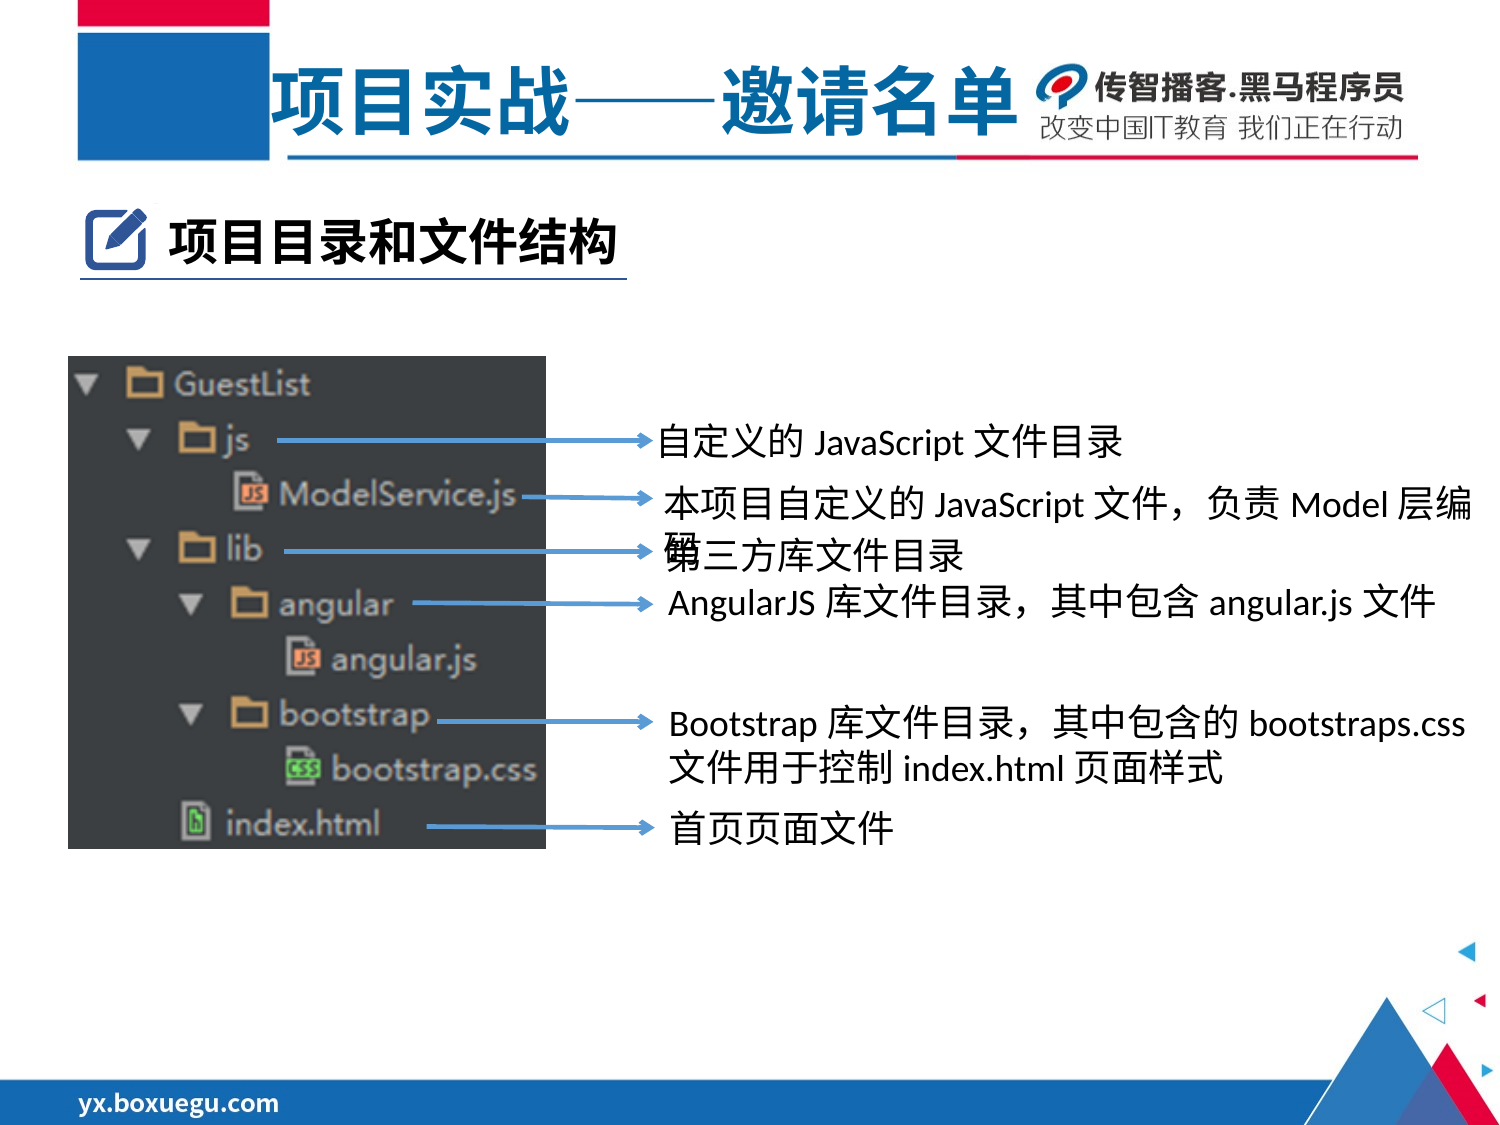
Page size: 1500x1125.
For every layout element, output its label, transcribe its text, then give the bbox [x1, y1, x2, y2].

text_box 第三方库文件目录 [650, 524, 981, 585]
text_box 本项目自定义的JavaScript文件，负责Model层编码 [648, 472, 1500, 570]
text_box AngularJS库文件目录，其中包含angular.js文件 [653, 570, 1500, 630]
text_box 首页页面文件 [654, 797, 910, 858]
text_box 项目实战——邀请名单 [255, 39, 1483, 159]
picture [0, 0, 1500, 1125]
text_box Bootstrap库文件目录，其中包含的bootstraps.css文件用于控制index.html页面样式 [654, 691, 1500, 797]
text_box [80, 203, 969, 279]
text_box 自定义的JavaScript文件目录 [640, 410, 1139, 470]
